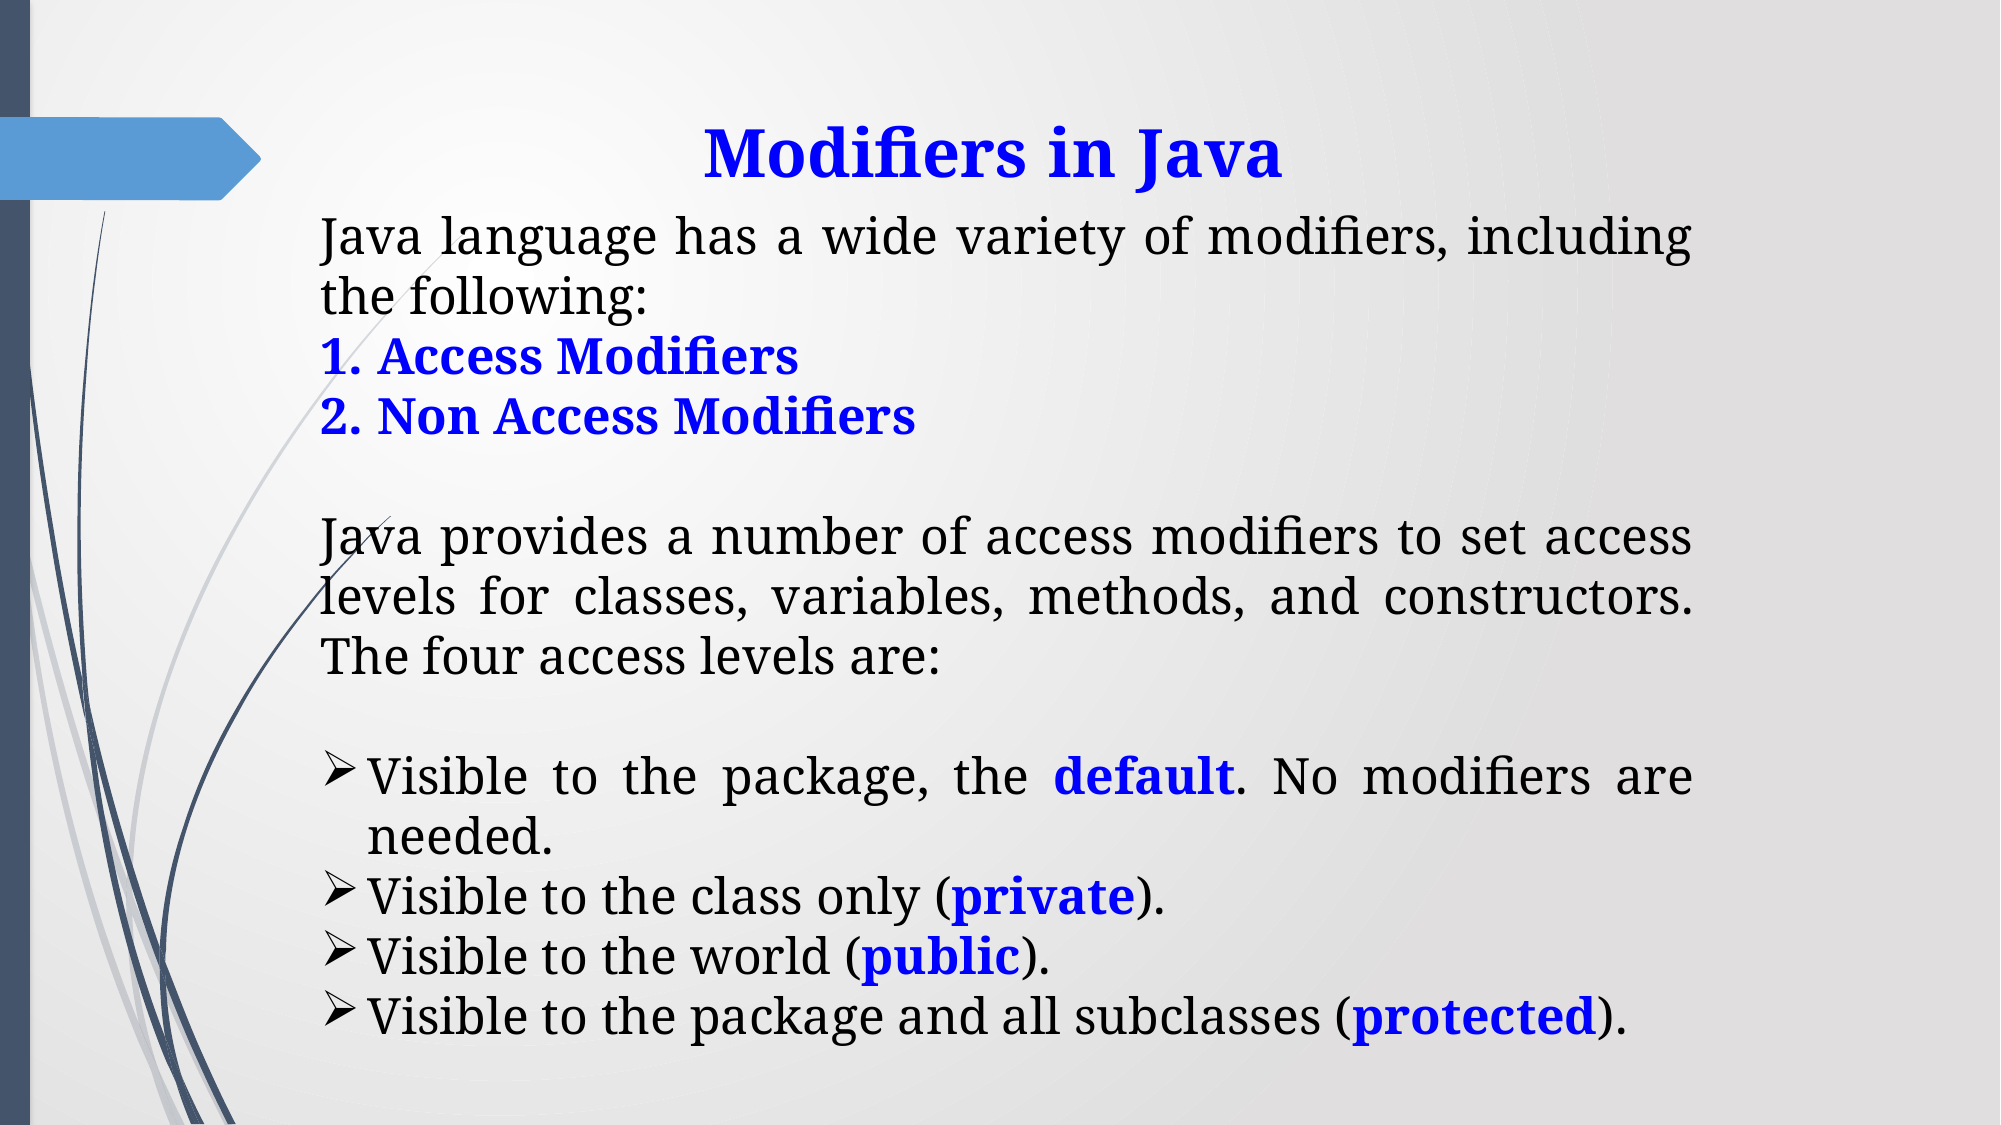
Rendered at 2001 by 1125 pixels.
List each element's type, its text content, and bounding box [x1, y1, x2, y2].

text_box Modifiers in Java [279, 78, 1709, 203]
text_box Java language has a wide variety of modifiers, including the following: Access Modifiers Non Access Modifiers Java provides a number of access modifiers to set access levels for classes, variables, methods, and constructors. The four access levels are: Visible to the package, the default. No modifiers are needed. Visible to the class only (private). Visible to the world (public). Visible to the package and all subclasses (protected). [305, 197, 1709, 1053]
